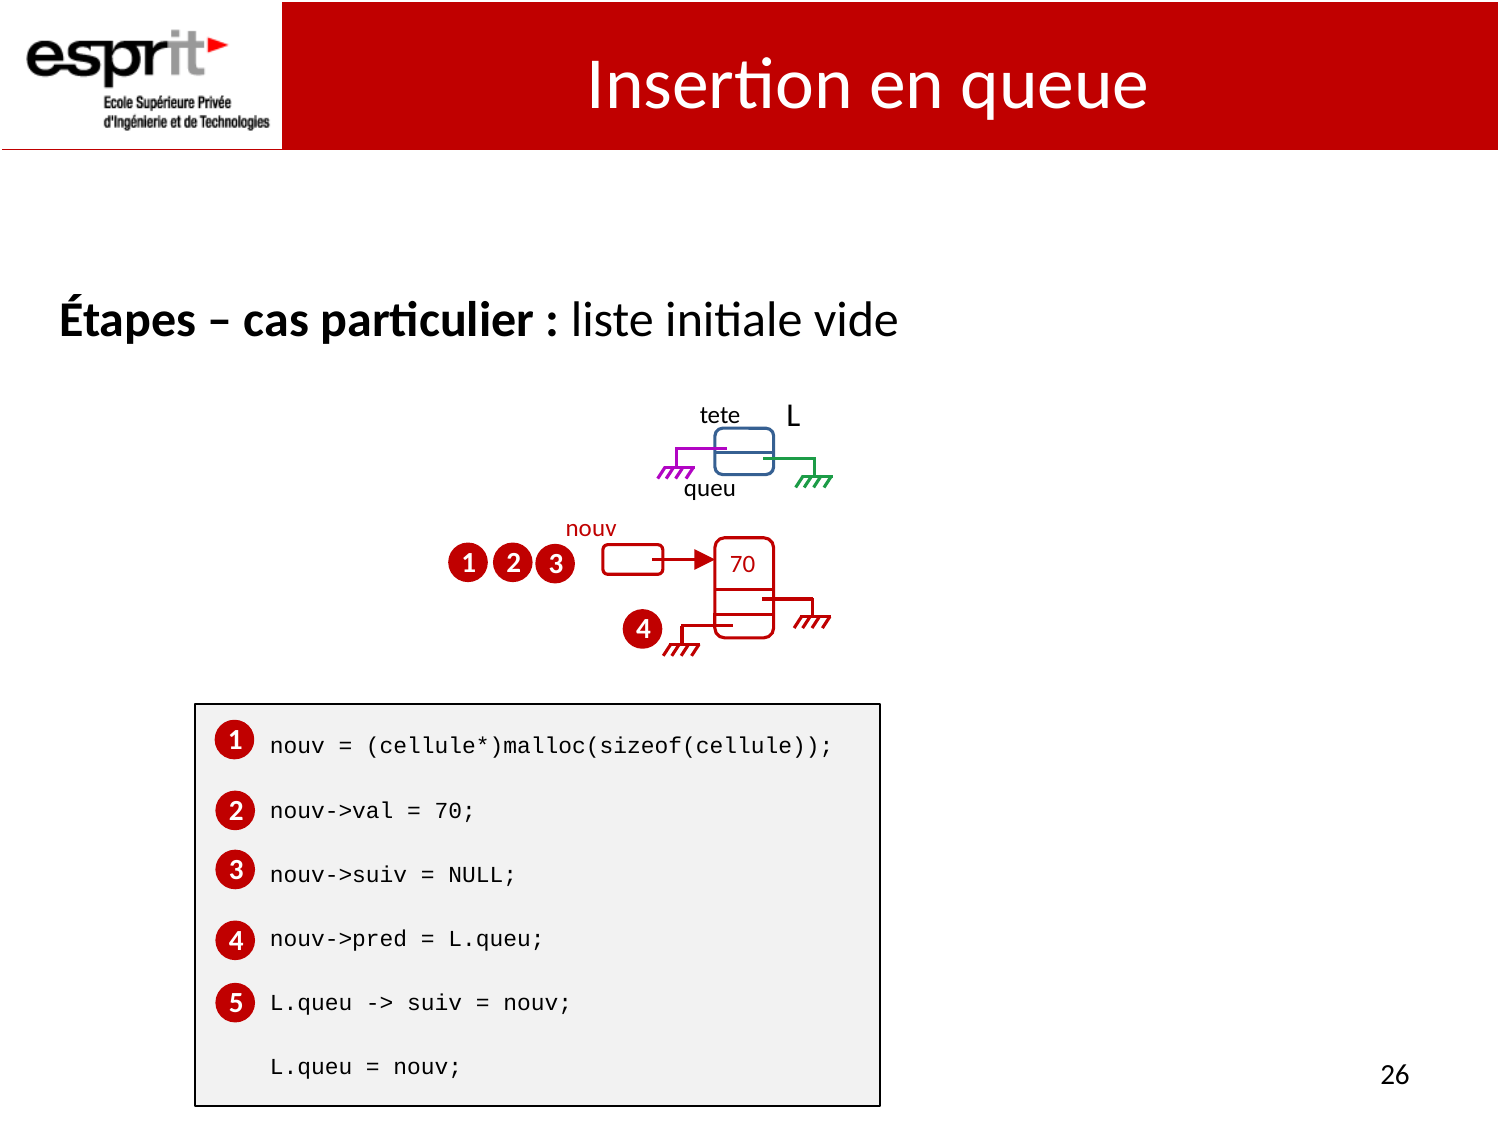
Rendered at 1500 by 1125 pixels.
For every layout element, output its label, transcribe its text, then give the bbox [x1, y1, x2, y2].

picture [0, 0, 282, 150]
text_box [439, 385, 833, 657]
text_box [194, 703, 881, 1107]
slide_number 26 [1074, 1042, 1425, 1103]
text_box Insertion en queue [324, 27, 1412, 132]
text_box [282, 0, 1500, 153]
list Étapes – cas particulier : liste initiale vide [41, 278, 1447, 1094]
